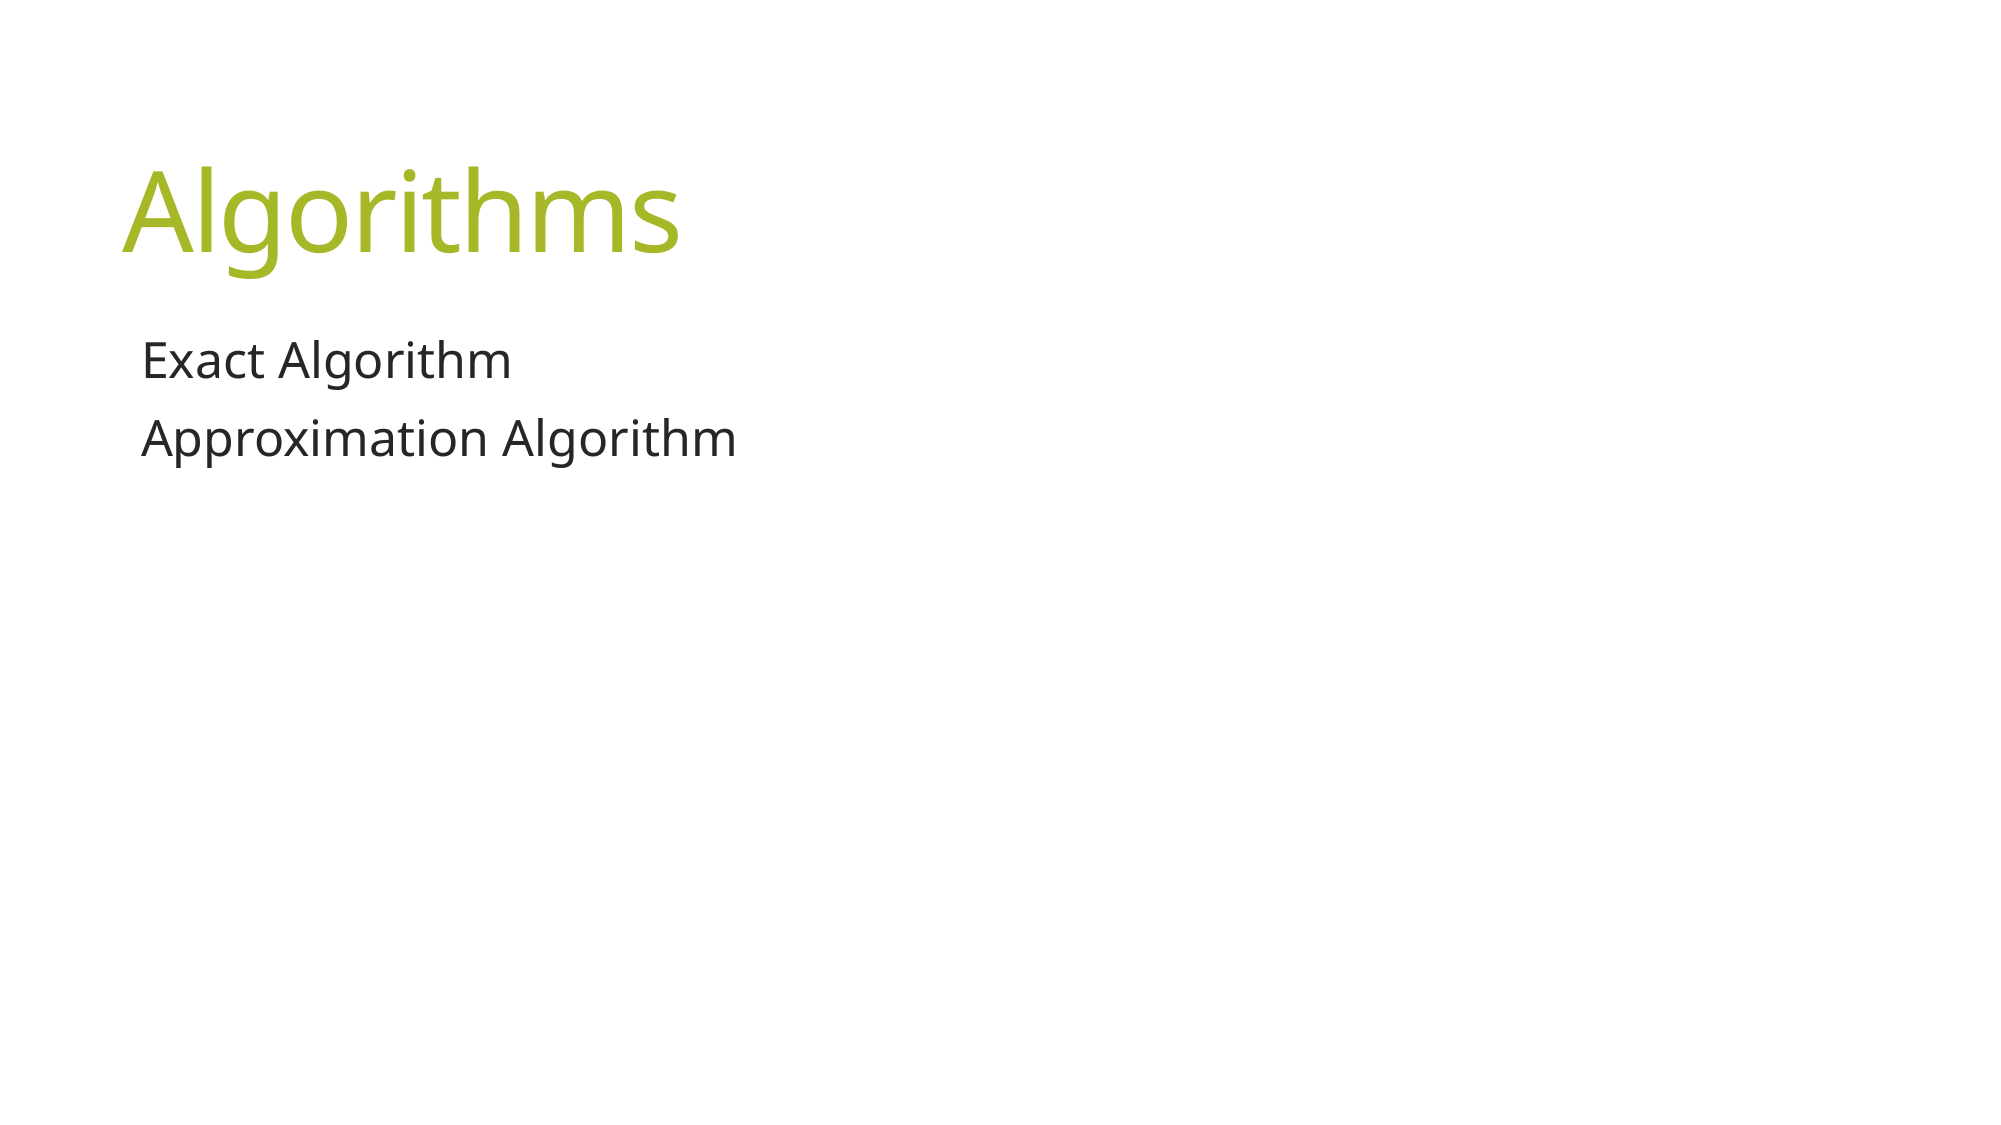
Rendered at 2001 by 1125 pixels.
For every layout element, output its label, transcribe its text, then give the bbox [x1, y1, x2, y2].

title Algorithms [107, 81, 1875, 354]
list Exact Algorithm Approximation Algorithm [111, 329, 1876, 948]
